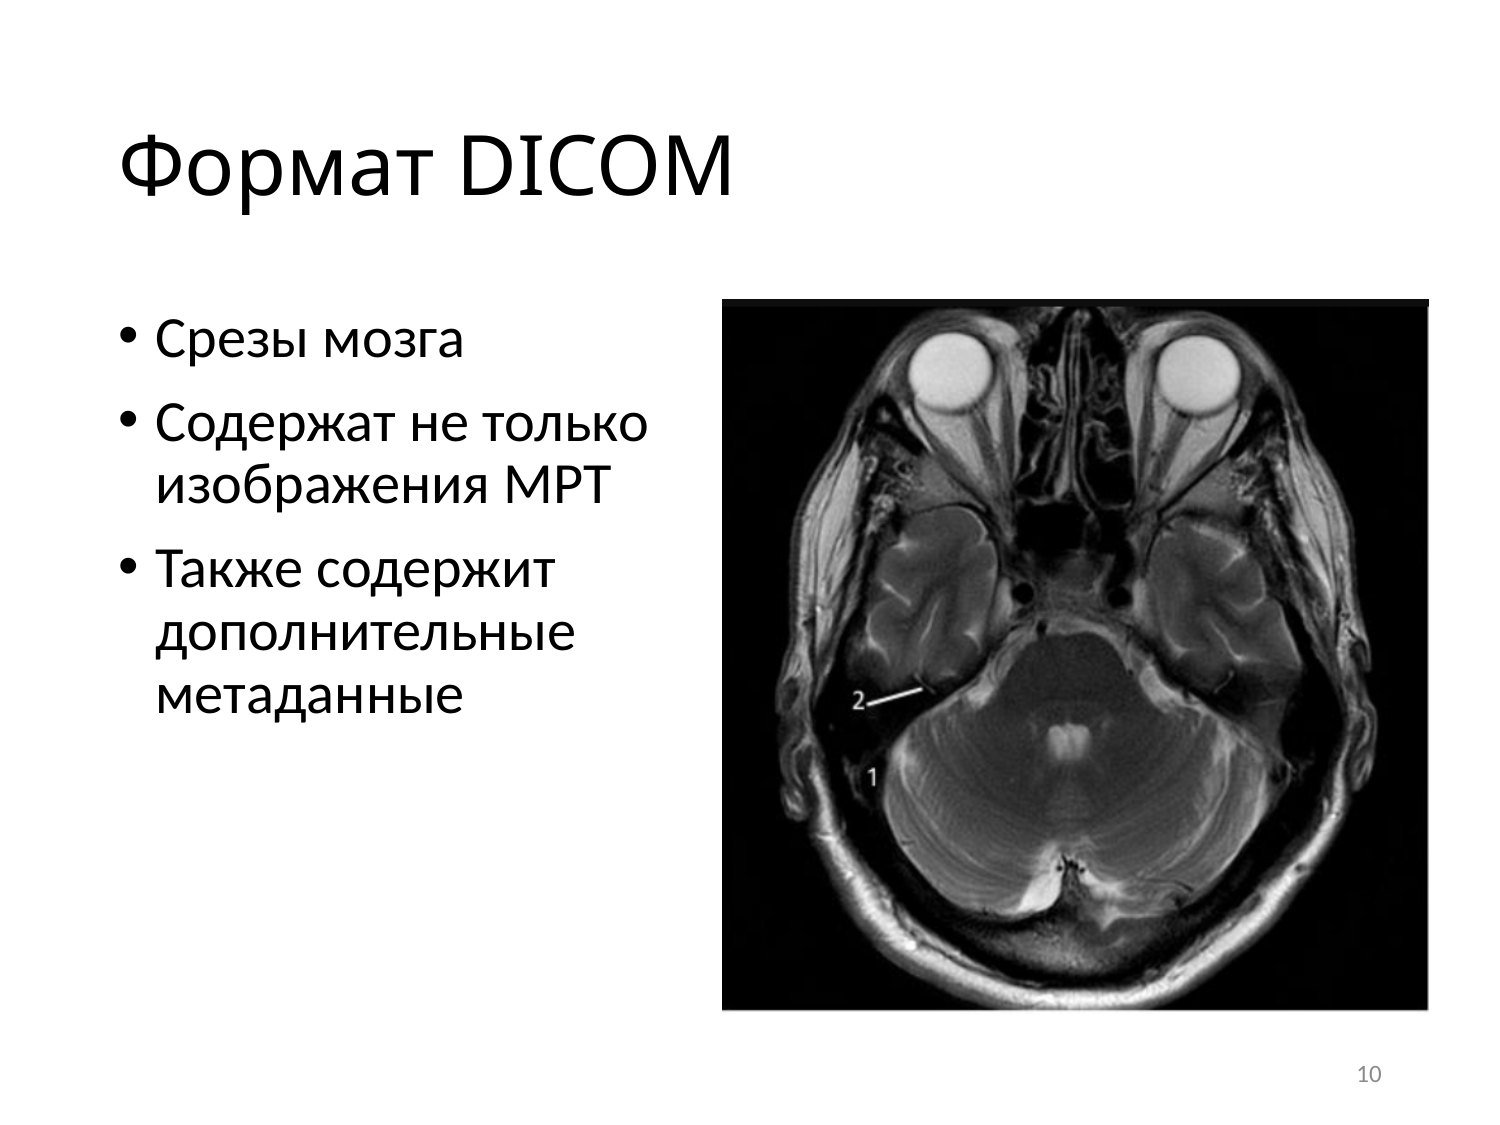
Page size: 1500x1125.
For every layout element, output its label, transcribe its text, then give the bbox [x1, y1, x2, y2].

picture [722, 299, 1429, 1014]
slide_number 10 [1059, 1042, 1397, 1103]
list Срезы мозга Содержат не только изображения МРТ Также содержит дополнительные метаданные [103, 299, 722, 1014]
title Формат DICOM [103, 59, 1397, 278]
